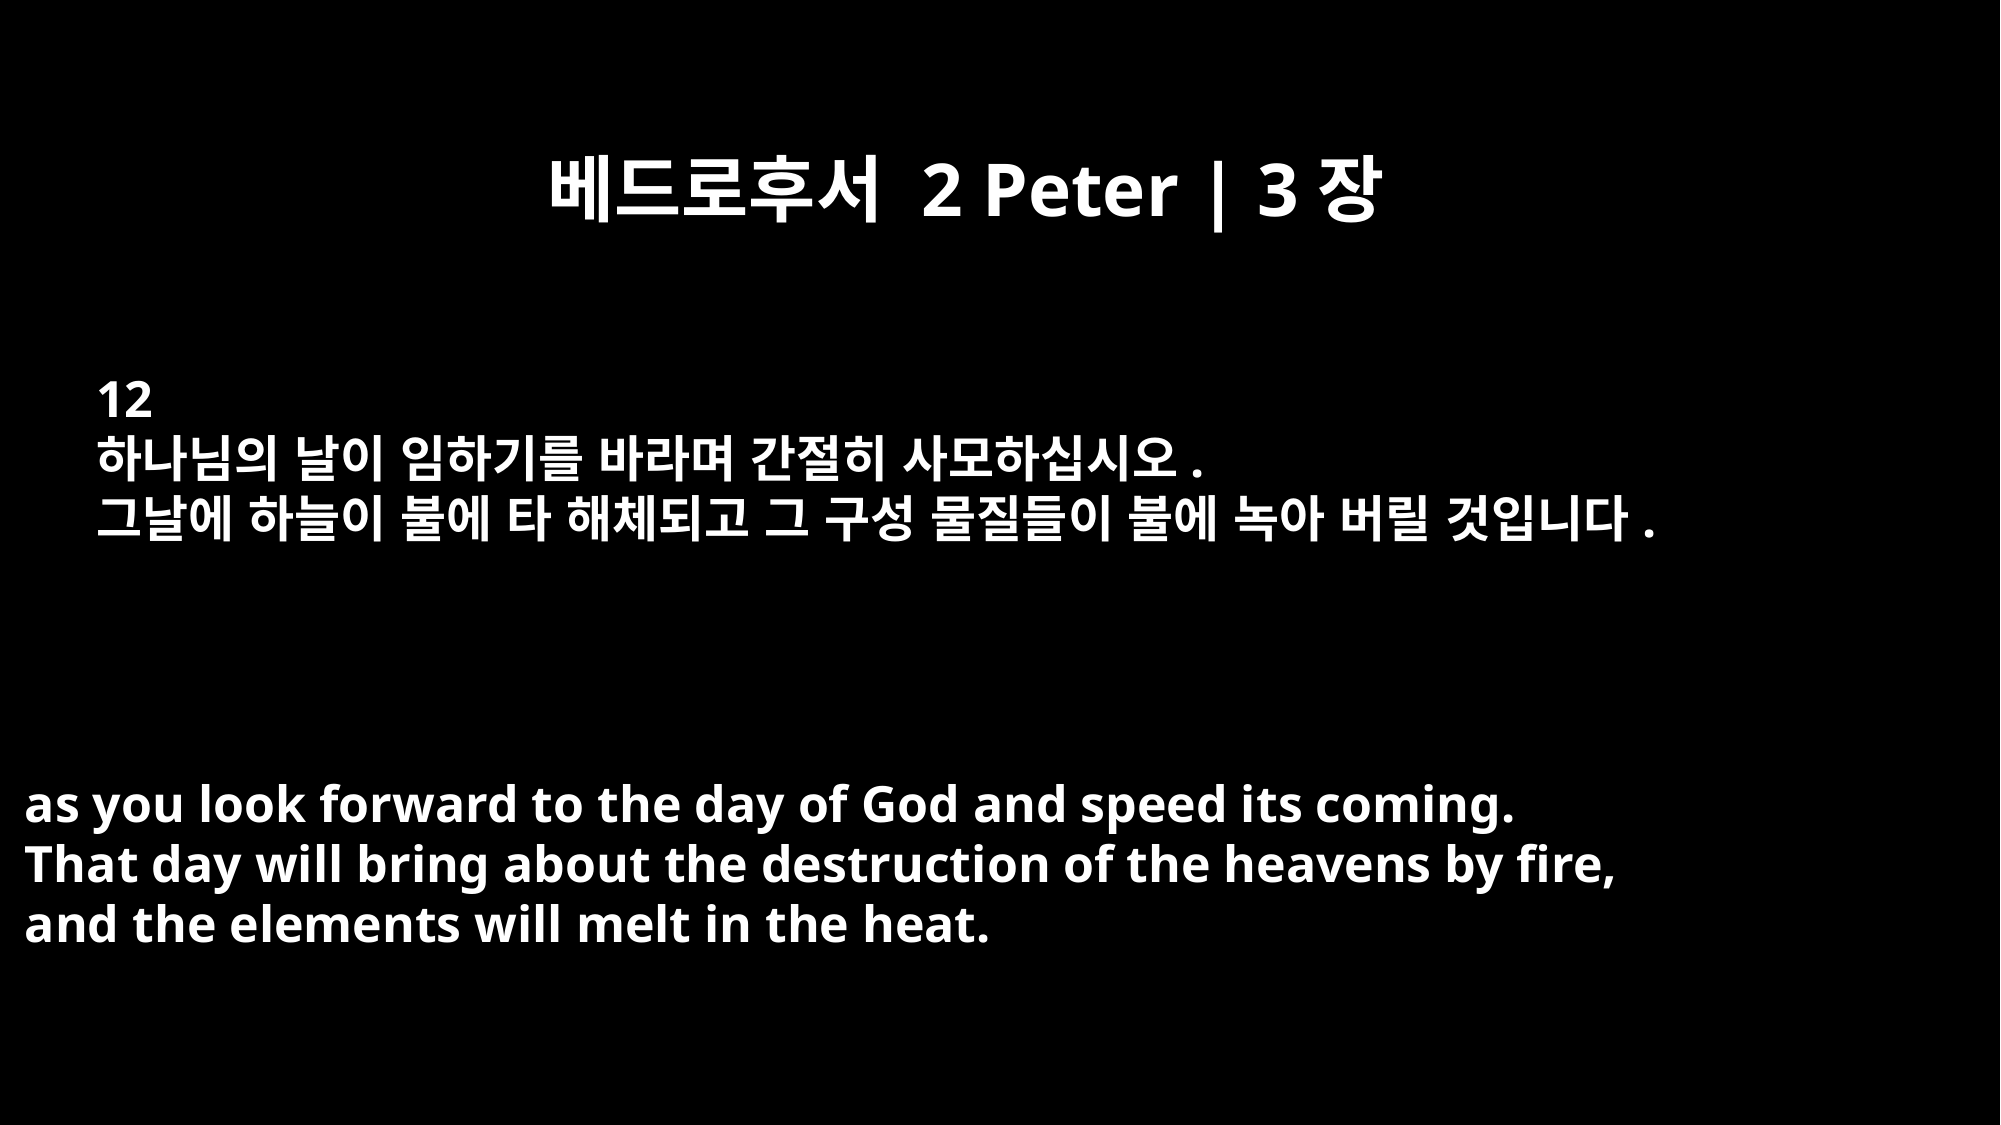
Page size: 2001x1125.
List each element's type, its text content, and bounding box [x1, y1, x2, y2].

text_box 12 하나님의 날이 임하기를 바라며 간절히 사모하십시오. 그날에 하늘이 불에 타 해체되고 그 구성 물질들이 불에 녹아 버릴 것입니다. [81, 359, 1672, 555]
text_box as you look forward to the day of God and speed its coming. That day will bring about the destruction of the heavens by fire, and the elements will melt in the heat. [10, 764, 1633, 960]
text_box 베드로후서 2 Peter | 3장 [532, 136, 1400, 239]
